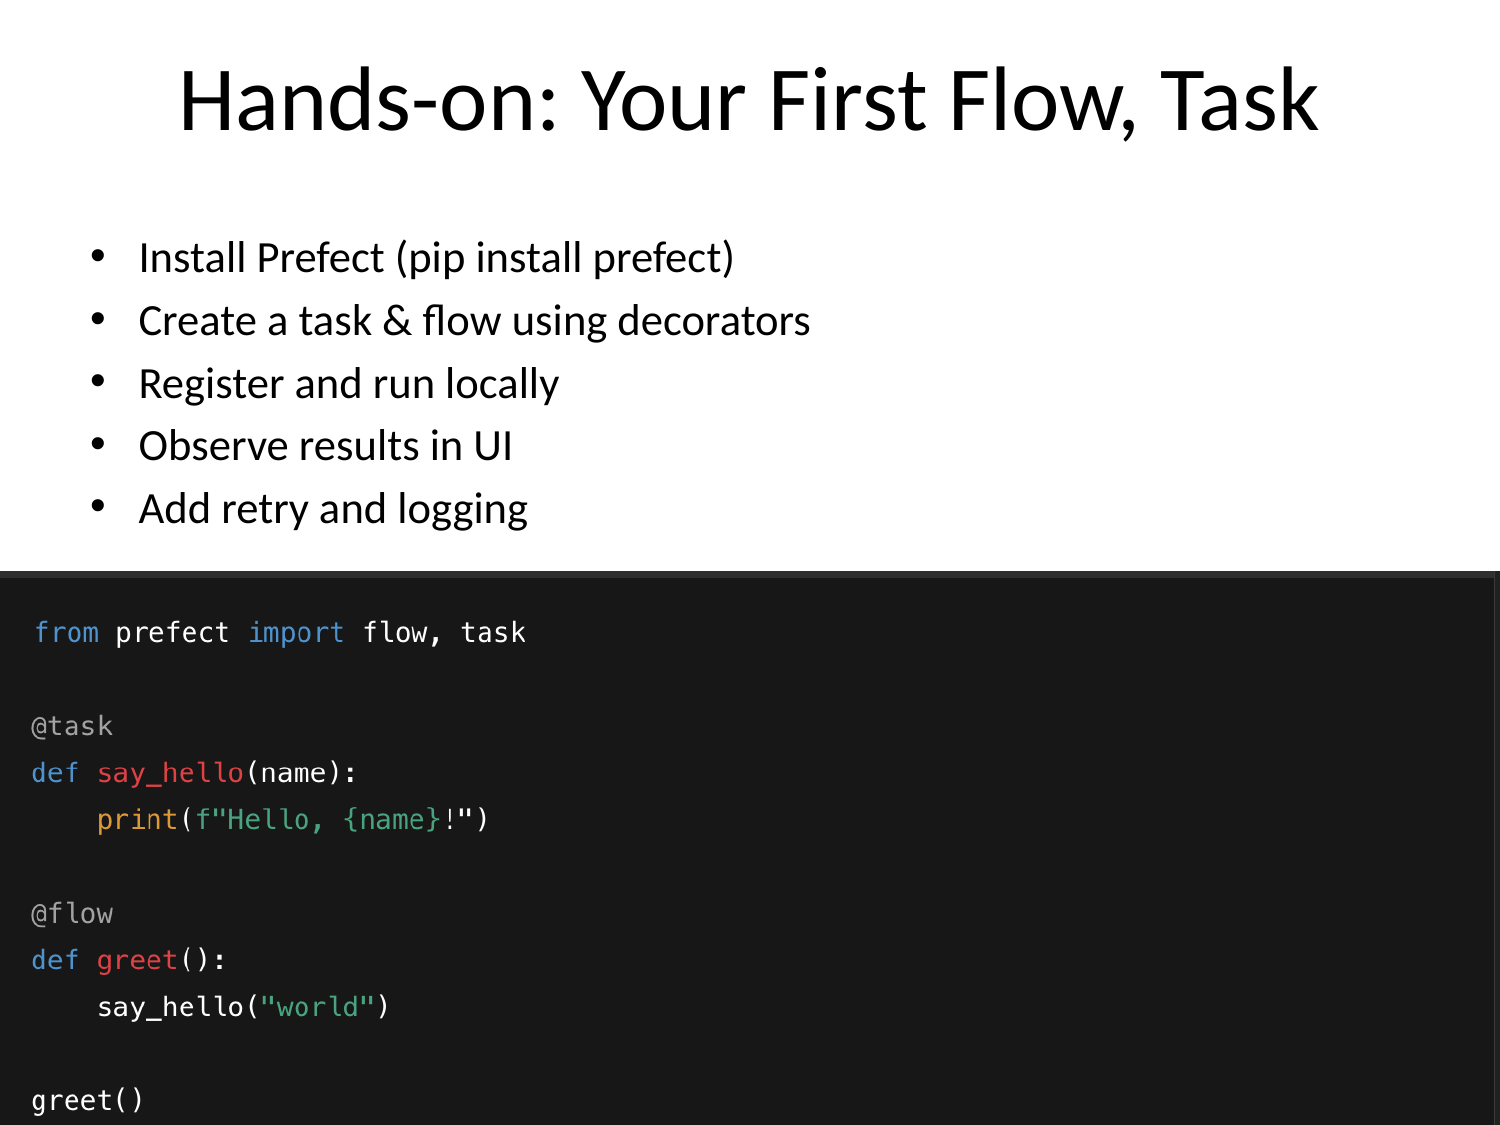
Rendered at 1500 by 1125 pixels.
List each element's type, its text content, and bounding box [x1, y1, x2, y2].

title Hands-on: Your First Flow, Task [75, 0, 1425, 158]
picture [0, 571, 1500, 1125]
list Install Prefect (pip install prefect) Create a task & flow using decorators Register and run locally Observe results in UI Add retry and logging [75, 158, 1425, 543]
